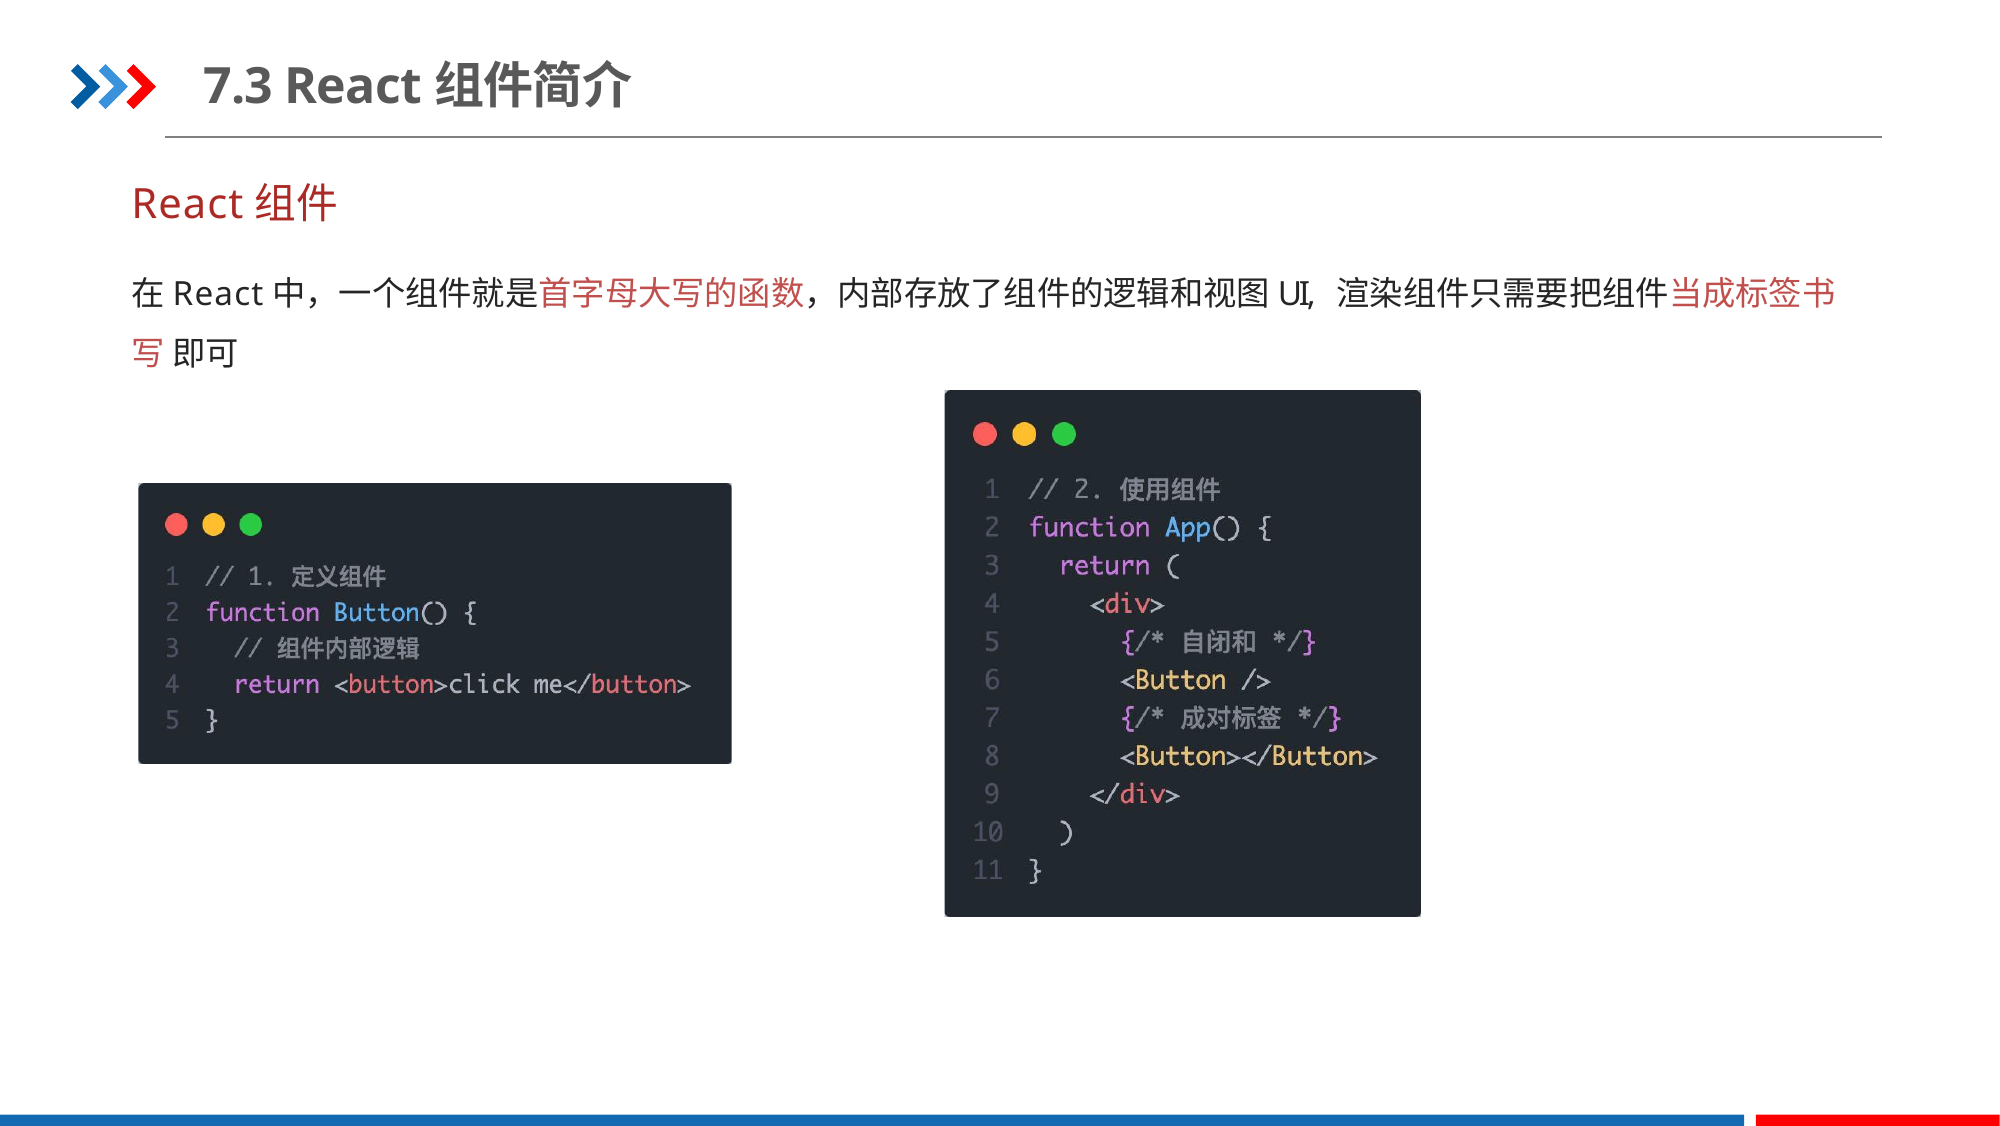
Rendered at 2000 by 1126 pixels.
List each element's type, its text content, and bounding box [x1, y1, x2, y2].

text_box [944, 390, 1421, 917]
text_box 7.3 React组件简介 [186, 46, 1187, 122]
text_box [138, 483, 732, 764]
text_box React组件 在React中，一个组件就是首字母大写的函数，内部存放了组件的逻辑和视图UI, 渲染组件只需要把组件当成标签书写 即可 [129, 174, 1853, 372]
